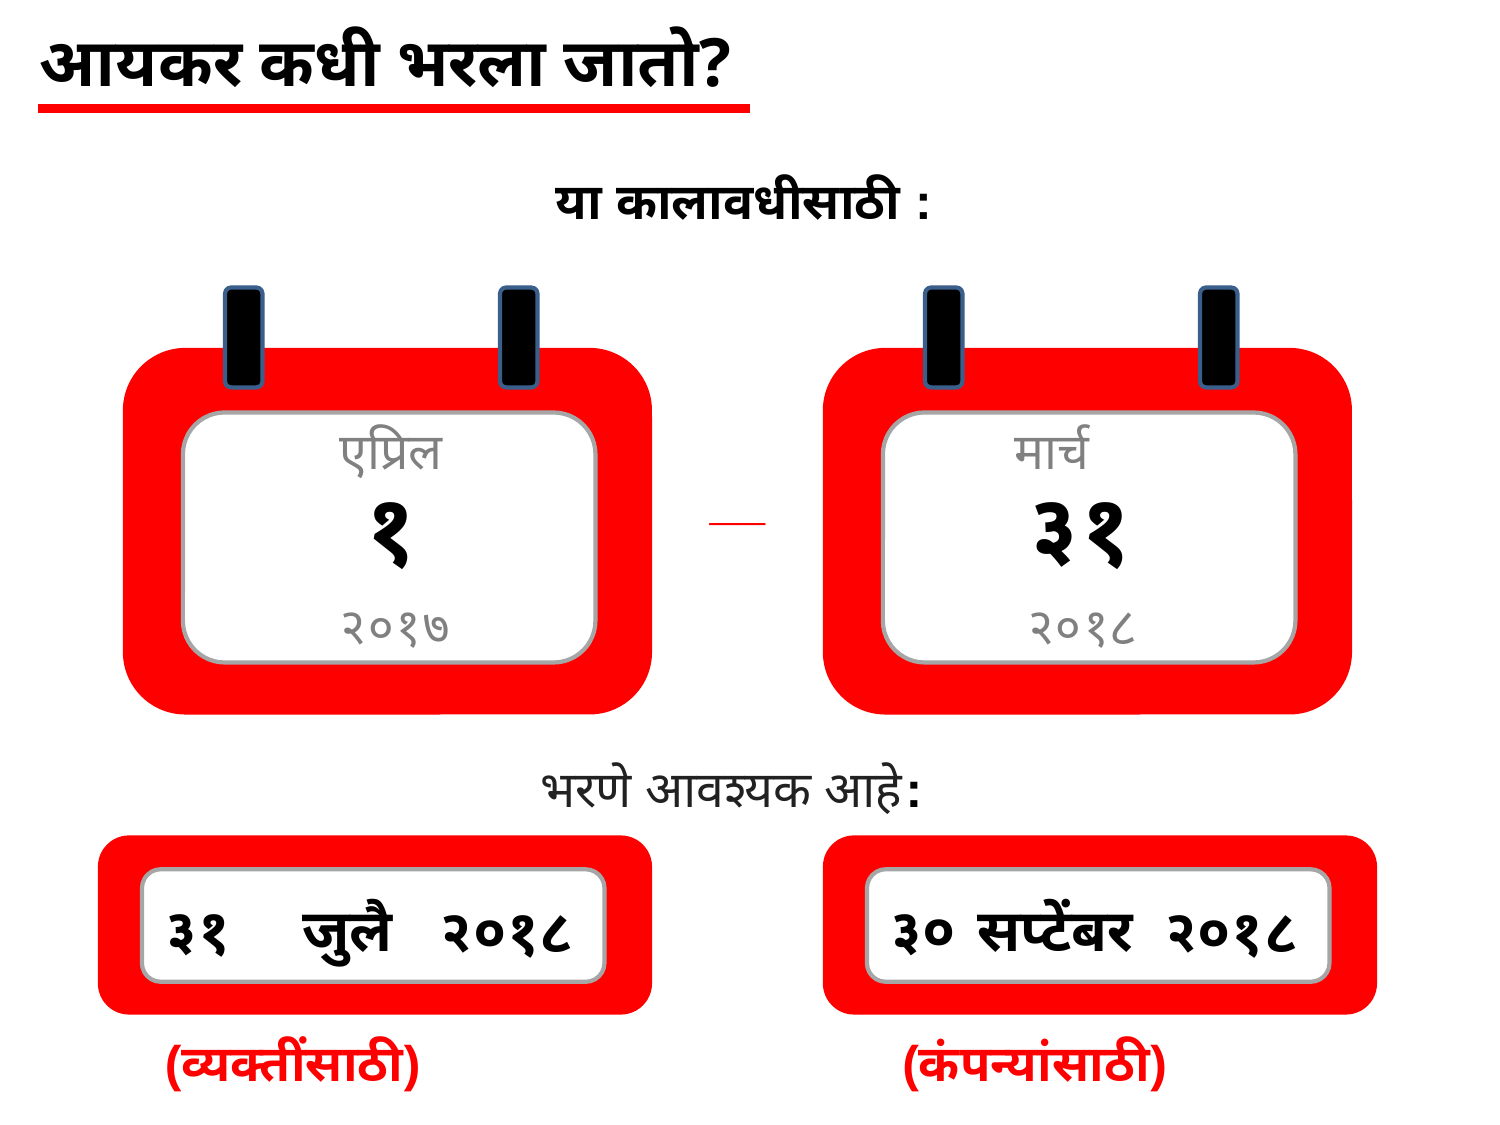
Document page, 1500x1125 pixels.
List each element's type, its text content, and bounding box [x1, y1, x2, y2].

text_box आयकर कधी भरला जातो? [24, 12, 1350, 108]
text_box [124, 287, 651, 713]
text_box भरणे आवश्यक आहे : [124, 749, 1338, 825]
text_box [824, 837, 1376, 1101]
text_box __ [662, 462, 813, 538]
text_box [99, 837, 651, 1101]
text_box या कालावधीसाठी : [137, 161, 1350, 237]
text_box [824, 287, 1351, 713]
